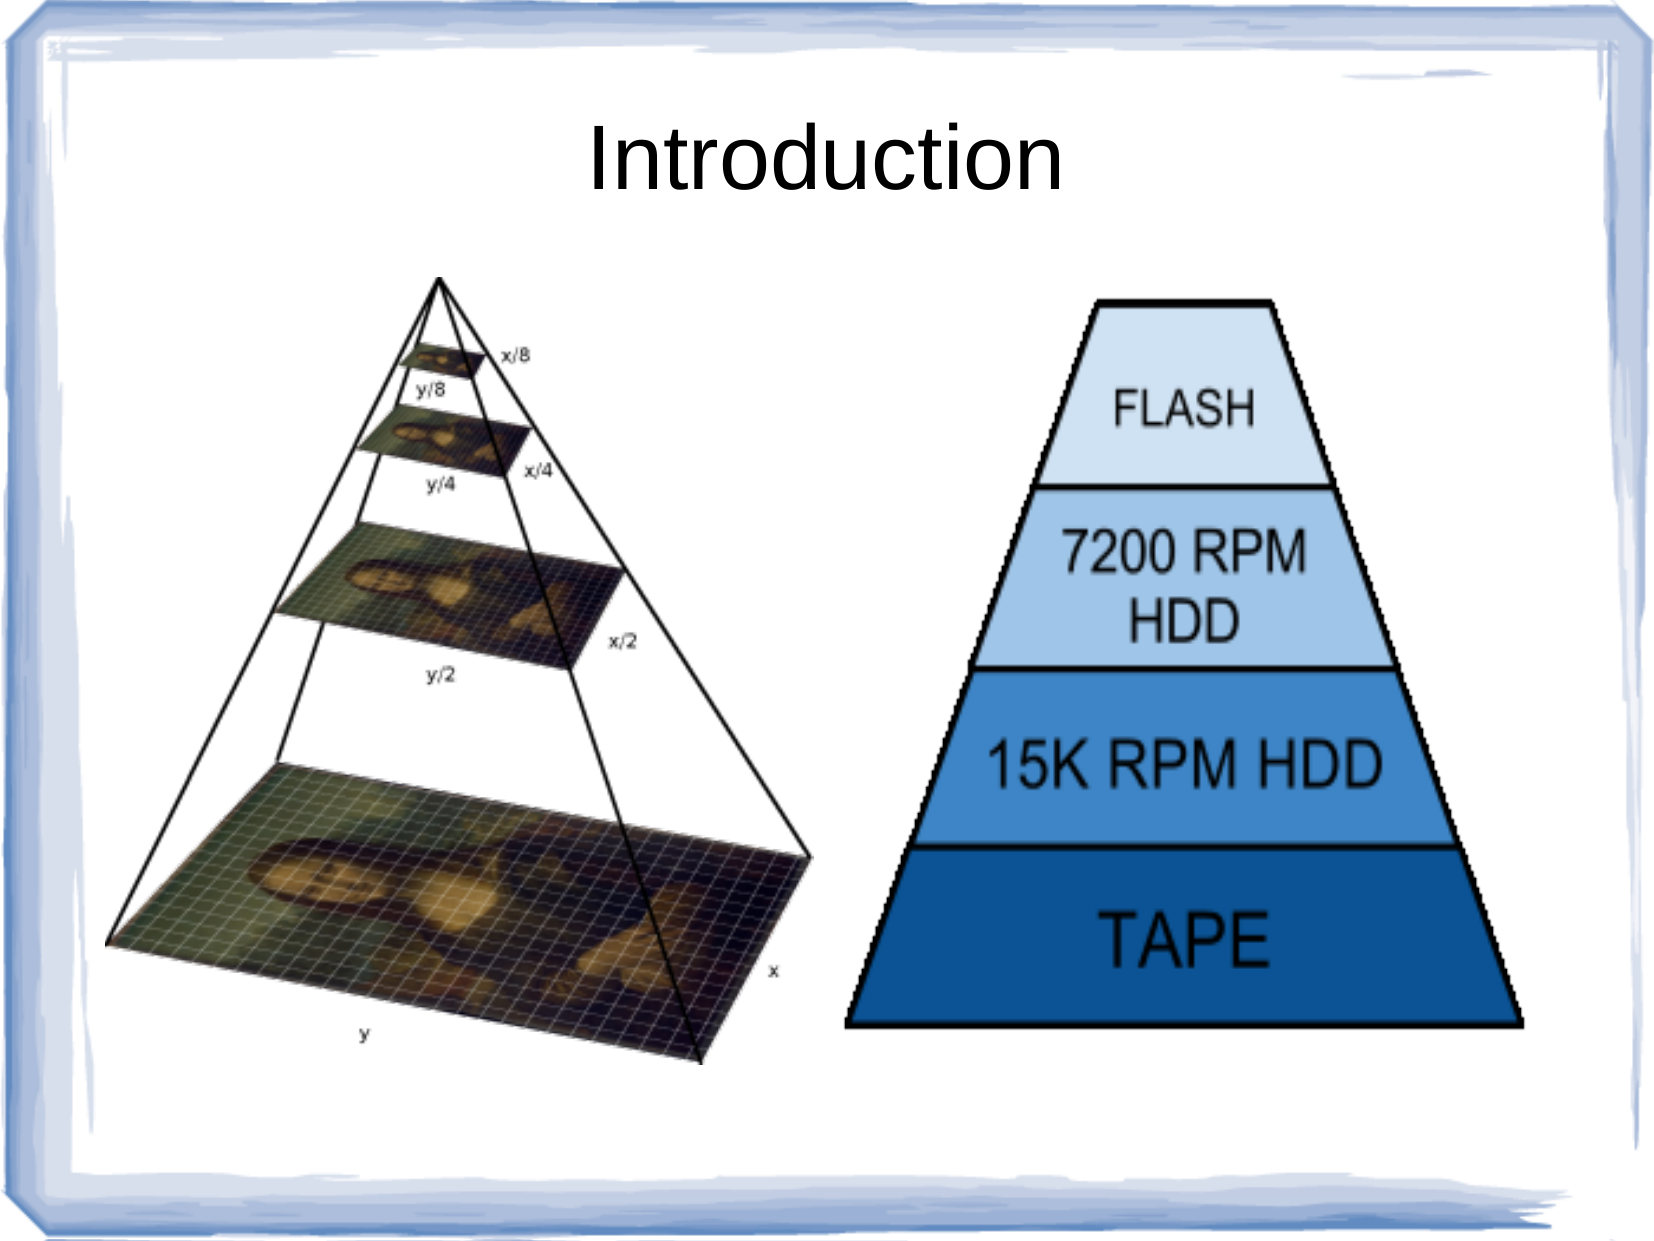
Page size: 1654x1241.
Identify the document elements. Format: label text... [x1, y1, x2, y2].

text_box Introduction [82, 49, 1571, 254]
picture [0, 0, 1654, 1241]
